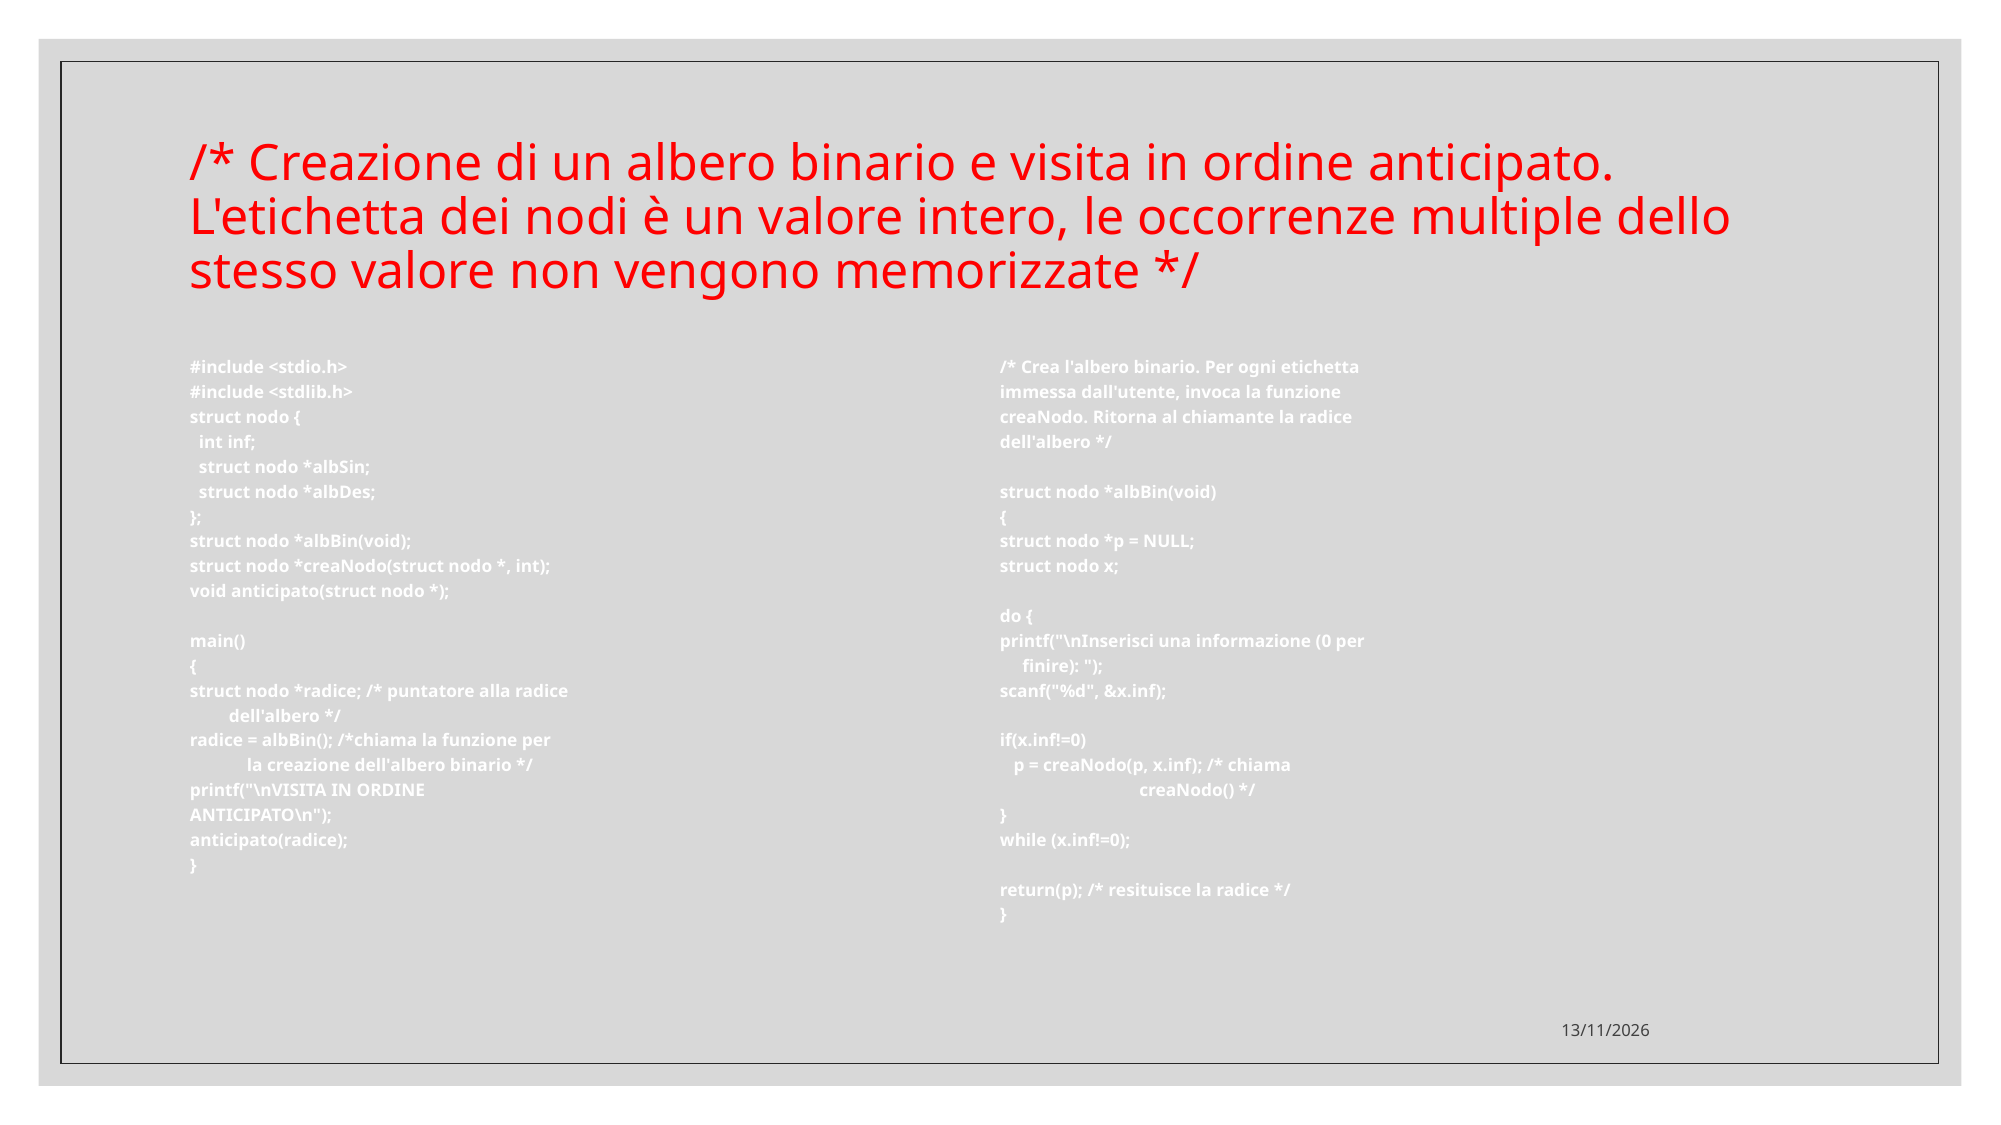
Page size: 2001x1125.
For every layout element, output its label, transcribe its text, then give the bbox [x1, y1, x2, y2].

title /* Creazione di un albero binario e visita in ordine anticipato. L'etichetta dei nodi è un valore intero, le occorrenze multiple dello stesso valore non vengono memorizzate */ [174, 105, 1825, 331]
list #include <stdio.h> #include <stdlib.h> struct nodo { int inf; struct nodo *albSin; struct nodo *albDes; }; struct nodo *albBin(void); struct nodo *creaNodo(struct nodo *, int); void anticipato(struct nodo *); main() { struct nodo *radice; /* puntatore alla radice dell'albero */ radice = albBin(); /*chiama la funzione per la creazione dell'albero binario */ printf("\nVISITA IN ORDINE ANTICIPATO\n"); anticipato(radice); } /* Crea l'albero binario. Per ogni etichetta immessa dall'utente, invoca la funzione creaNodo. Ritorna al chiamante la radice dell'albero */ struct nodo *albBin(void) { struct nodo *p = NULL; struct nodo x; do { printf("\nInserisci una informazione (0 per finire): "); scanf("%d", &x.inf); if(x.inf!=0) p = creaNodo(p, x.inf); /* chiama creaNodo() */ } while (x.inf!=0); return(p); /* resituisce la radice */ } [174, 345, 1825, 977]
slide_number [1190, 990, 1665, 1050]
